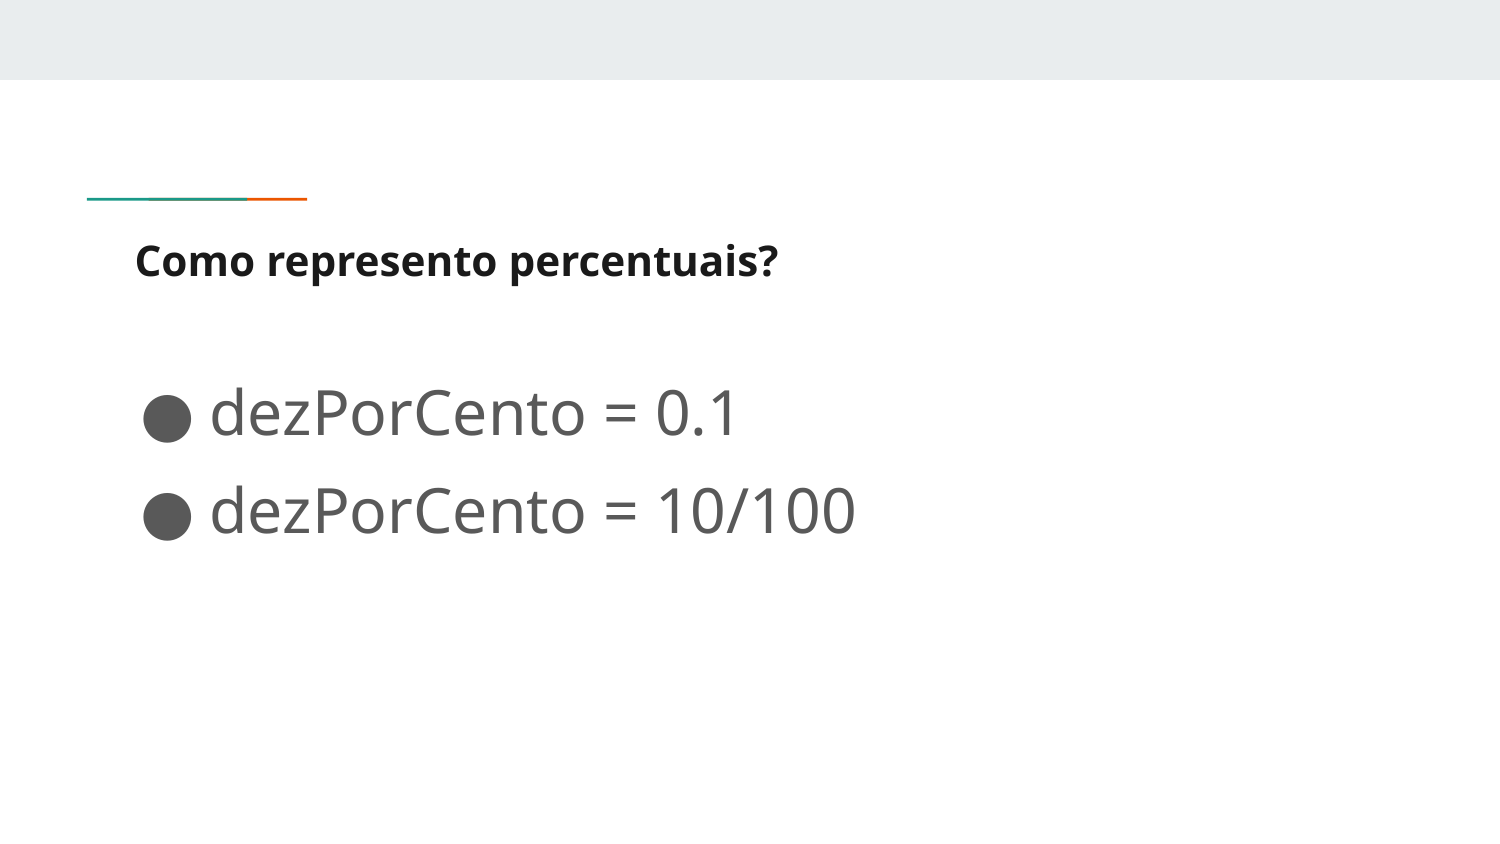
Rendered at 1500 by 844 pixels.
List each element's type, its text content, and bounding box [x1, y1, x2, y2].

title Como represento percentuais? [119, 216, 1381, 305]
list dezPorCento = 0.1 dezPorCento = 10/100 [119, 341, 1381, 712]
